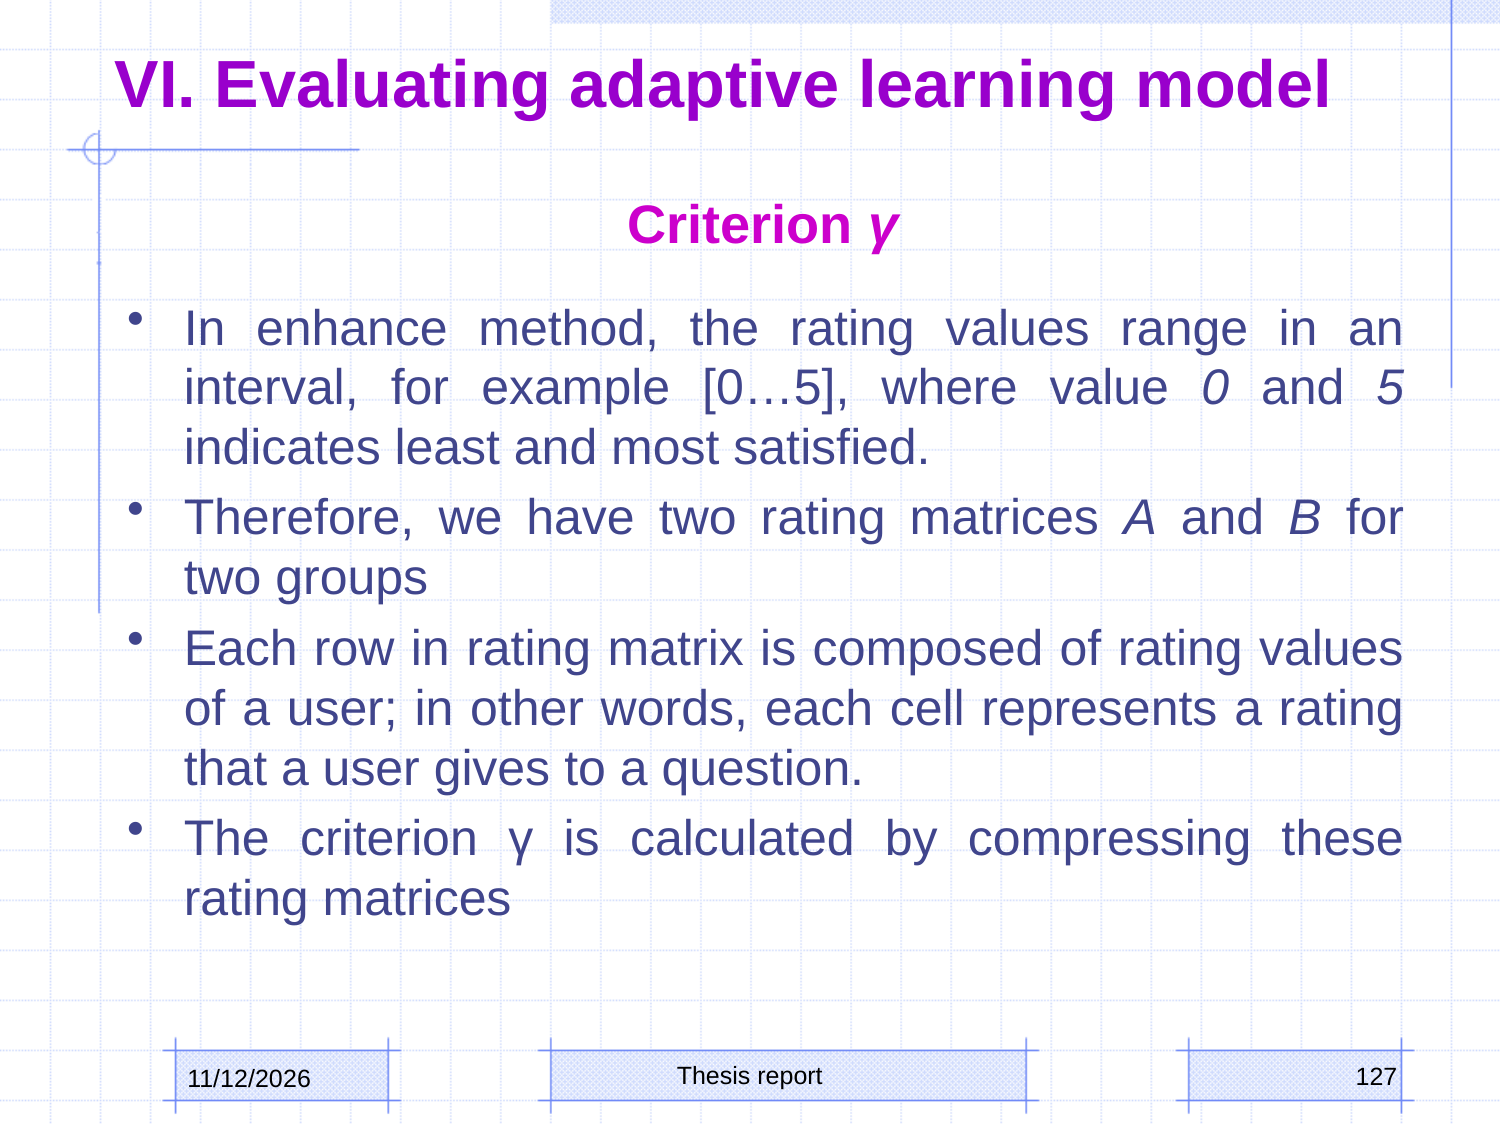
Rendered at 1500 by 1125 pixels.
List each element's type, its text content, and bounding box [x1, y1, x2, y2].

list In enhance method, the rating values range in an interval, for example [0…5], where value 0 and 5 indicates least and most satisfied. Therefore, we have two rating matrices A and B for two groups Each row in rating matrix is composed of rating values of a user; in other words, each cell represents a rating that a user gives to a question. The criterion γ is calculated by compressing these rating matrices [112, 287, 1420, 951]
slide_number 127 [1062, 1052, 1413, 1125]
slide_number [172, 1054, 512, 1125]
title VI. Evaluating adaptive learning model [99, 12, 1439, 151]
picture [0, 0, 1500, 1125]
footer Thesis report [512, 1052, 988, 1125]
text_box Criterion γ [612, 181, 925, 262]
